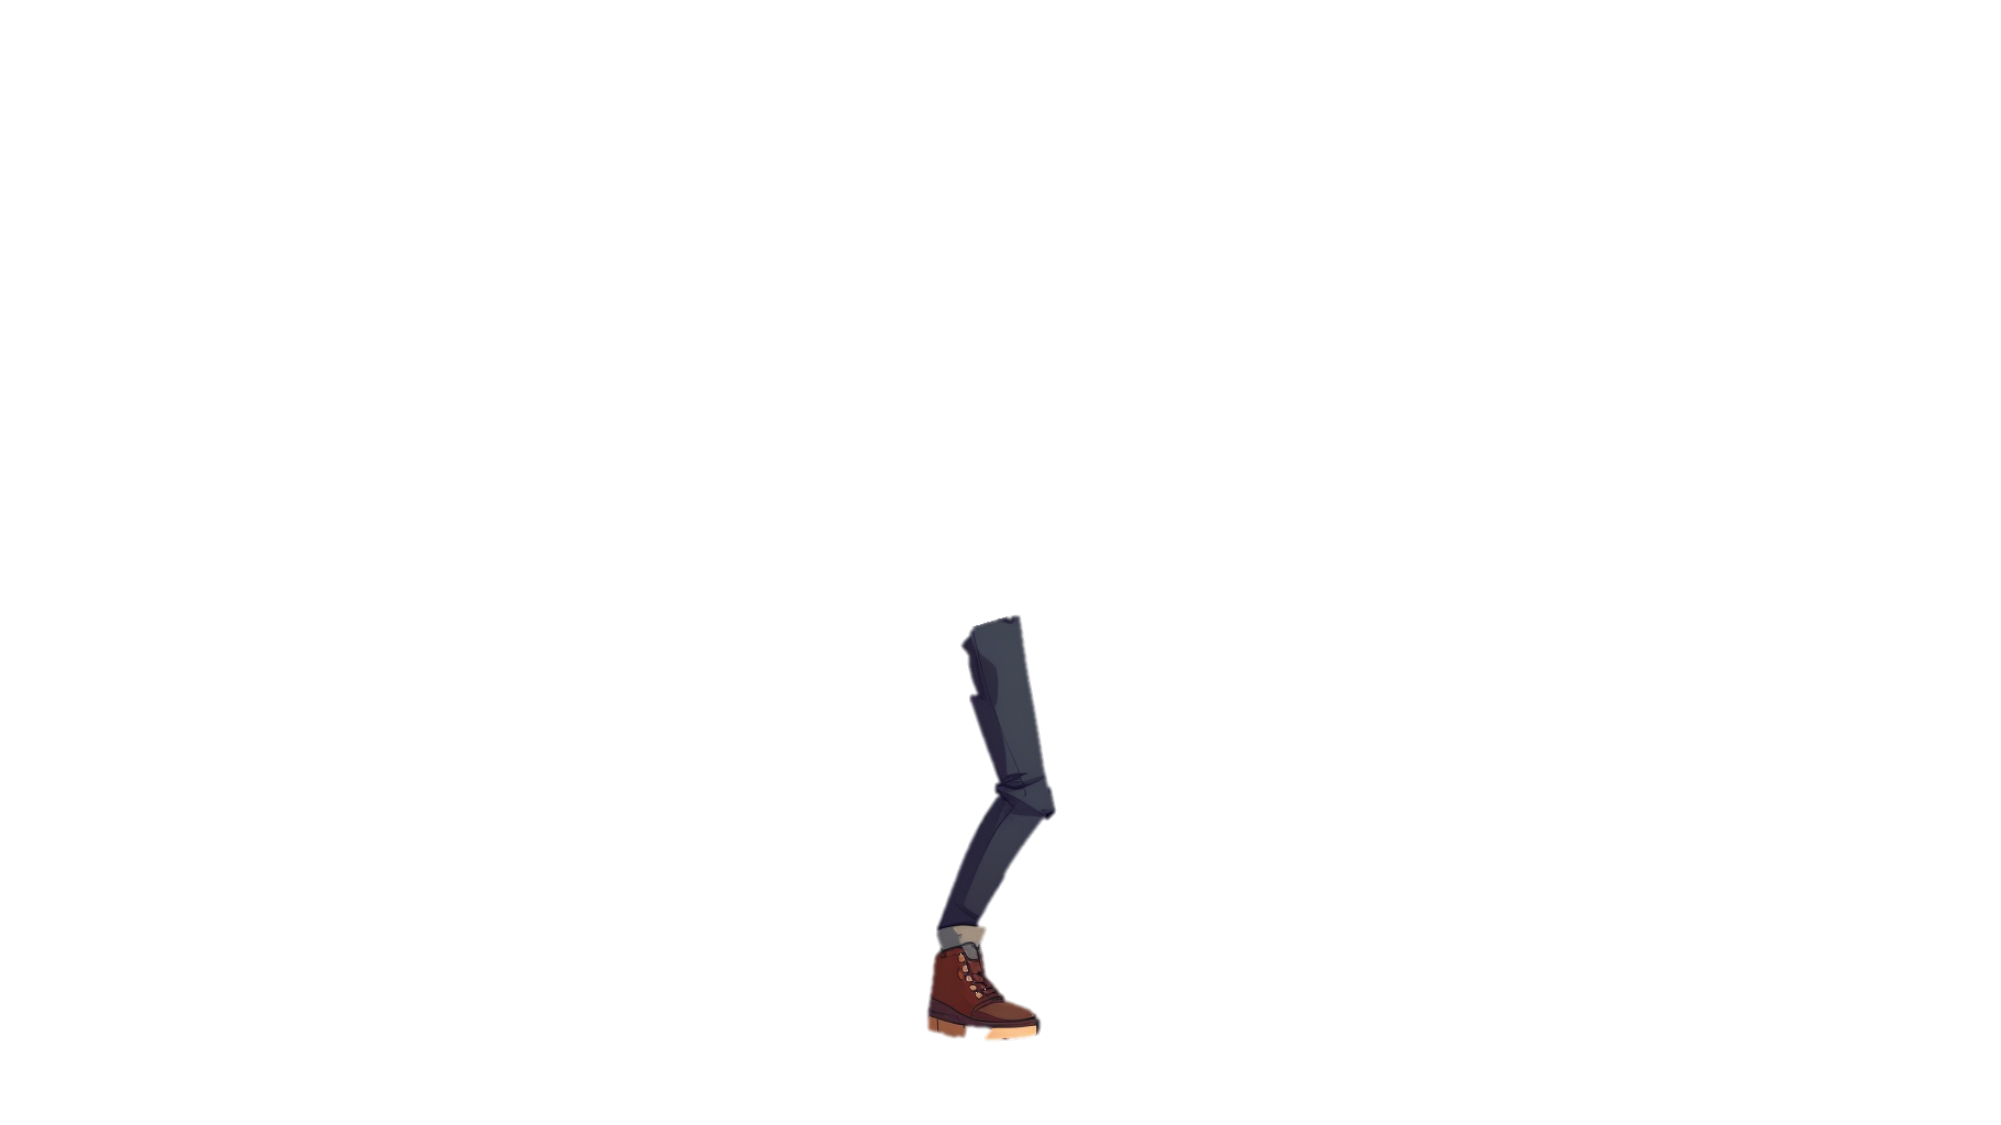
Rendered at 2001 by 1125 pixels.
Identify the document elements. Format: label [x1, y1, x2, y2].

picture [896, 590, 1071, 1061]
